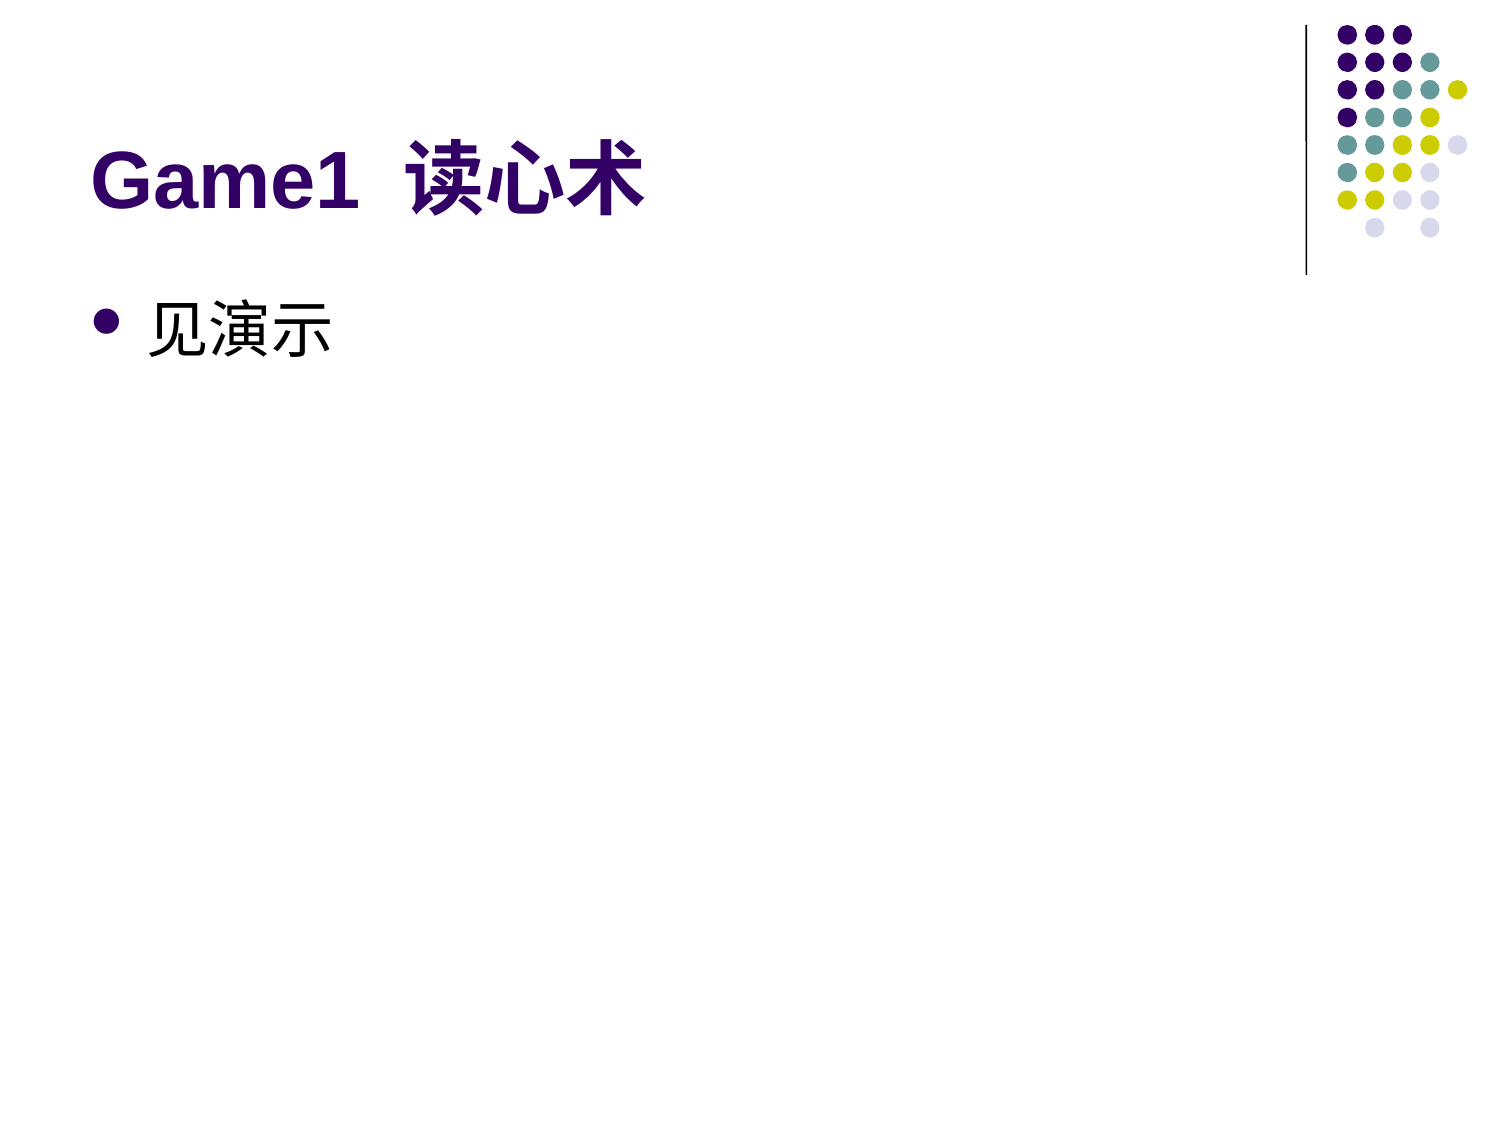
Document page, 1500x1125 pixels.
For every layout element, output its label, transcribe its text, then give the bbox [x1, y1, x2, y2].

list 见演示 [74, 281, 1426, 1006]
title Game1 读心术 [74, 19, 1313, 233]
